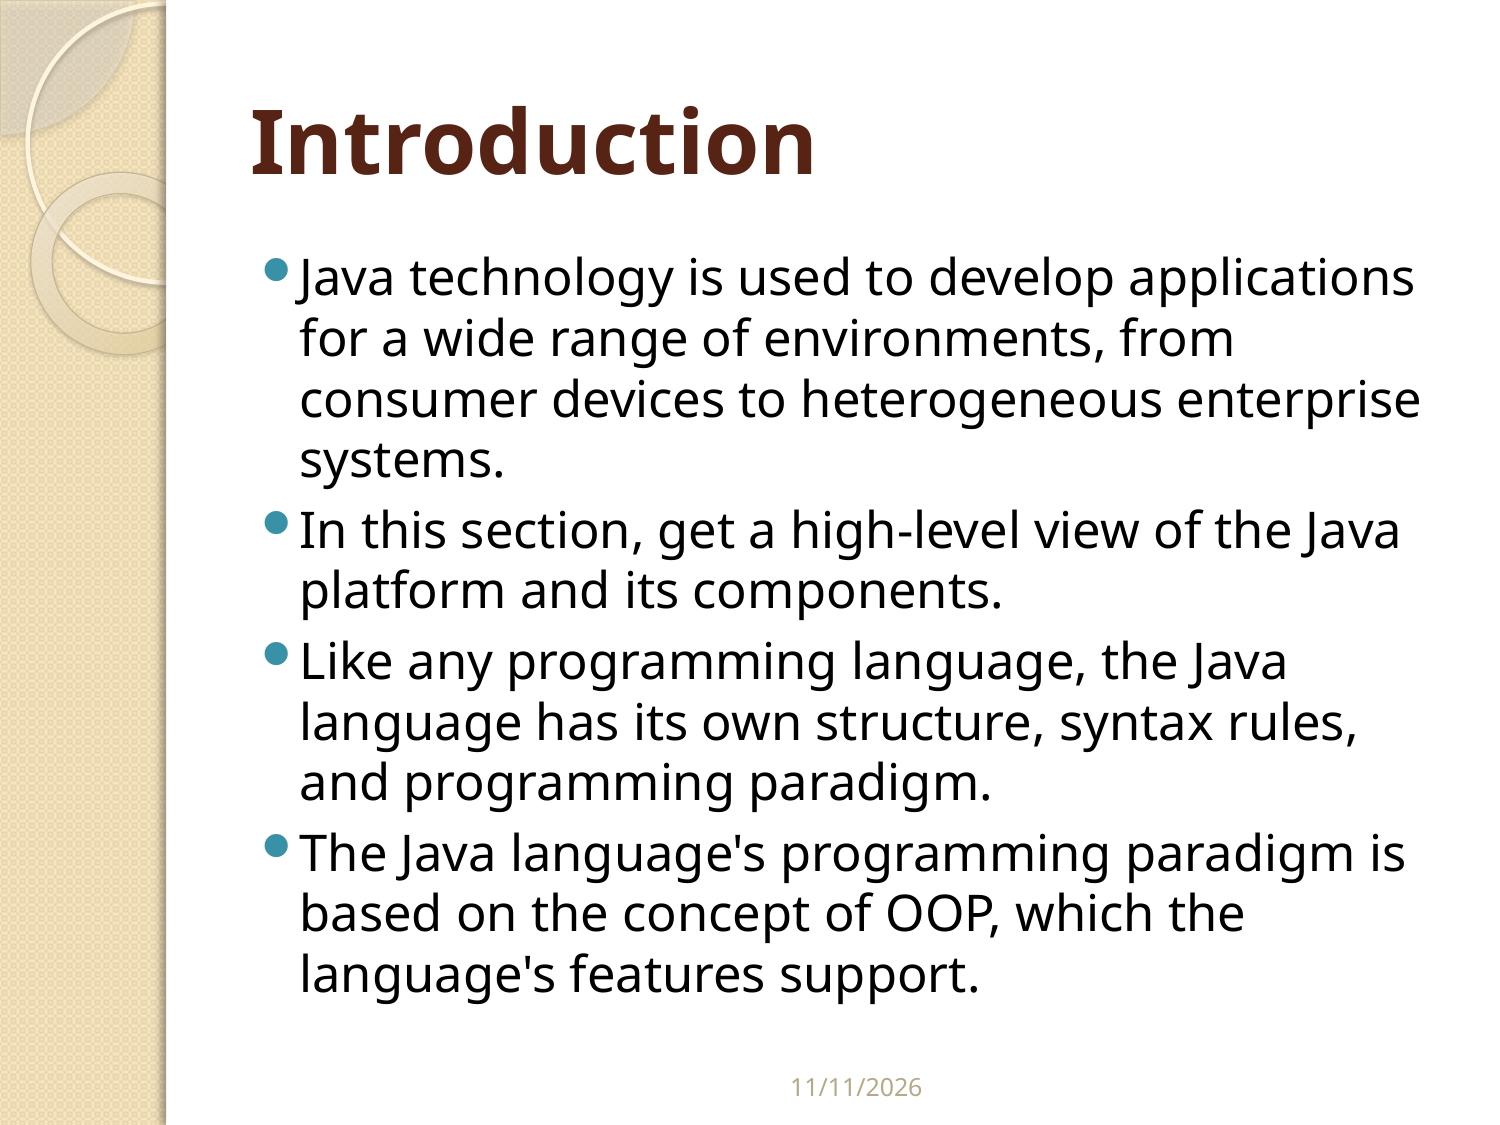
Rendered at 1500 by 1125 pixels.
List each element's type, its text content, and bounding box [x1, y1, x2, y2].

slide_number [587, 1034, 938, 1113]
title Introduction [235, 45, 1466, 233]
list Java technology is used to develop applications for a wide range of environments, from consumer devices to heterogeneous enterprise systems. In this section, get a high-level view of the Java platform and its components. Like any programming language, the Java language has its own structure, syntax rules, and programming paradigm. The Java language's programming paradigm is based on the concept of OOP, which the language's features support. [235, 237, 1466, 1025]
